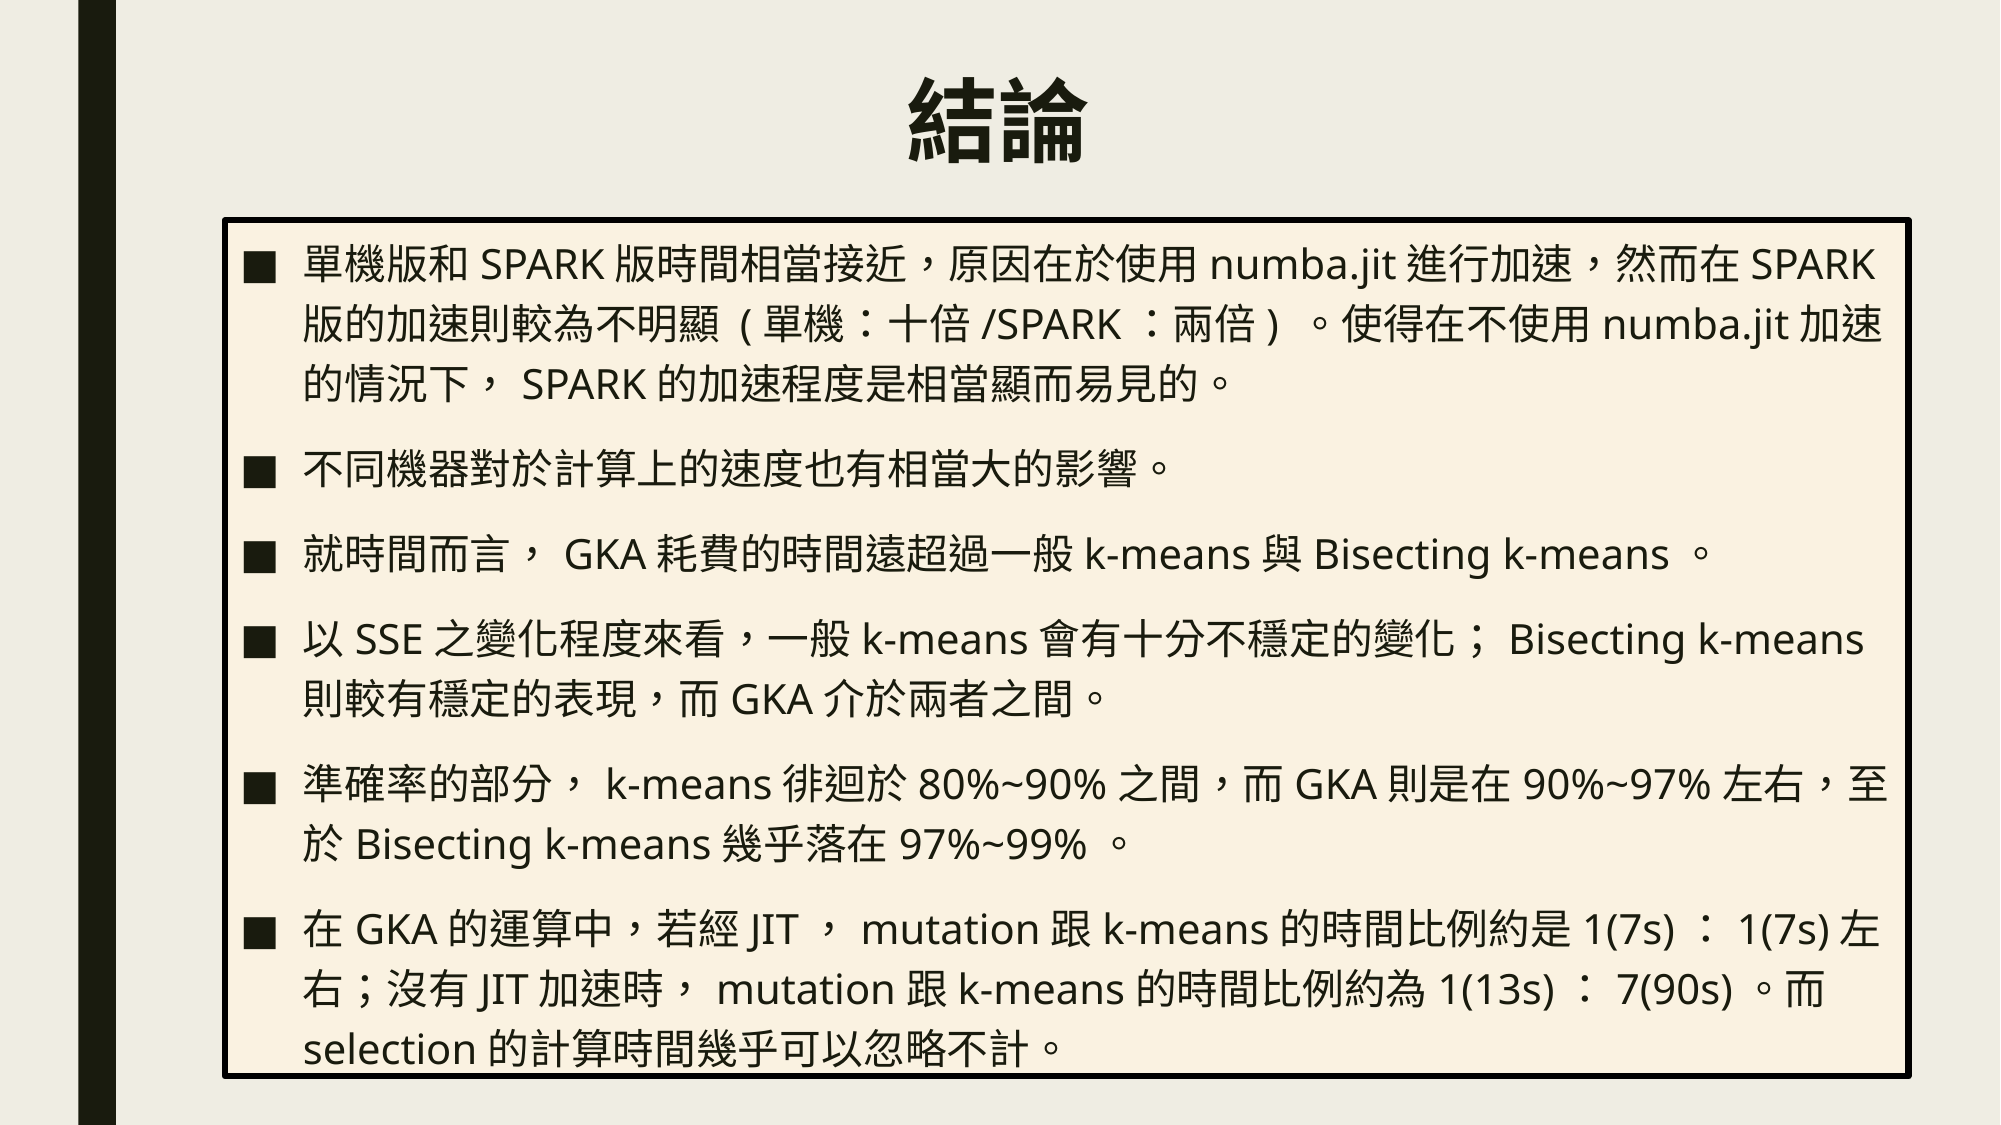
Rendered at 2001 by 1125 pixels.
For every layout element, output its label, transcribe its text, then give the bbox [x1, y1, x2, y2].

title 結論 [891, 69, 1134, 195]
list 單機版和SPARK版時間相當接近，原因在於使用numba.jit進行加速，然而在SPARK版的加速則較為不明顯 (單機：十倍/SPARK：兩倍) 。使得在不使用numba.jit加速的情況下，SPARK的加速程度是相當顯而易見的。 不同機器對於計算上的速度也有相當大的影響。 就時間而言，GKA耗費的時間遠超過一般k-means與Bisecting k-means。 以SSE之變化程度來看，一般k-means會有十分不穩定的變化；Bisecting k-means則較有穩定的表現，而GKA介於兩者之間。 準確率的部分，k-means徘迴於80%~90%之間，而GKA則是在90%~97%左右，至於Bisecting k-means幾乎落在97%~99%。 在GKA的運算中，若經JIT，mutation跟k-means的時間比例約是1(7s)：1(7s)左右；沒有JIT加速時，mutation跟k-means的時間比例約為1(13s)：7(90s)。而selection的計算時間幾乎可以忽略不計。 [225, 220, 1909, 1077]
